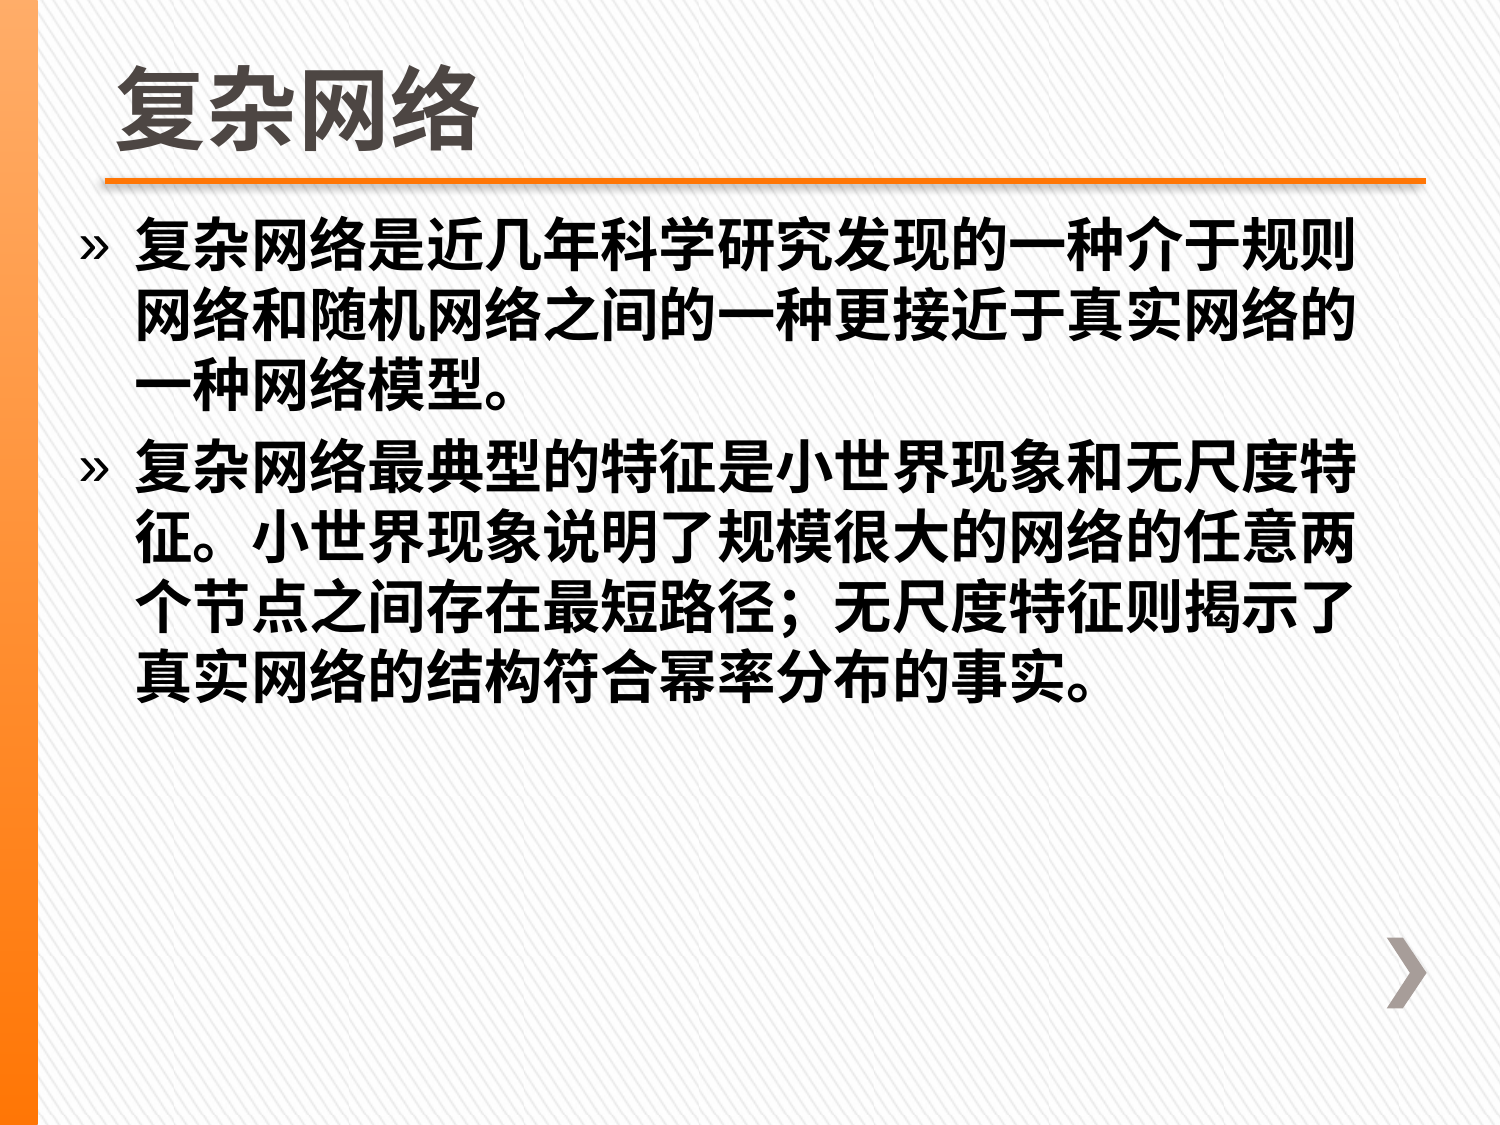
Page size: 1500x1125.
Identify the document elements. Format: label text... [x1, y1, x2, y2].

list 复杂网络是近几年科学研究发现的一种介于规则网络和随机网络之间的一种更接近于真实网络的一种网络模型。 复杂网络最典型的特征是小世界现象和无尺度特征。小世界现象说明了规模很大的网络的任意两个节点之间存在最短路径；无尺度特征则揭示了真实网络的结构符合幂率分布的事实。 [63, 200, 1414, 1004]
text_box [0, 281, 37, 285]
title 复杂网络 [99, 0, 1422, 170]
